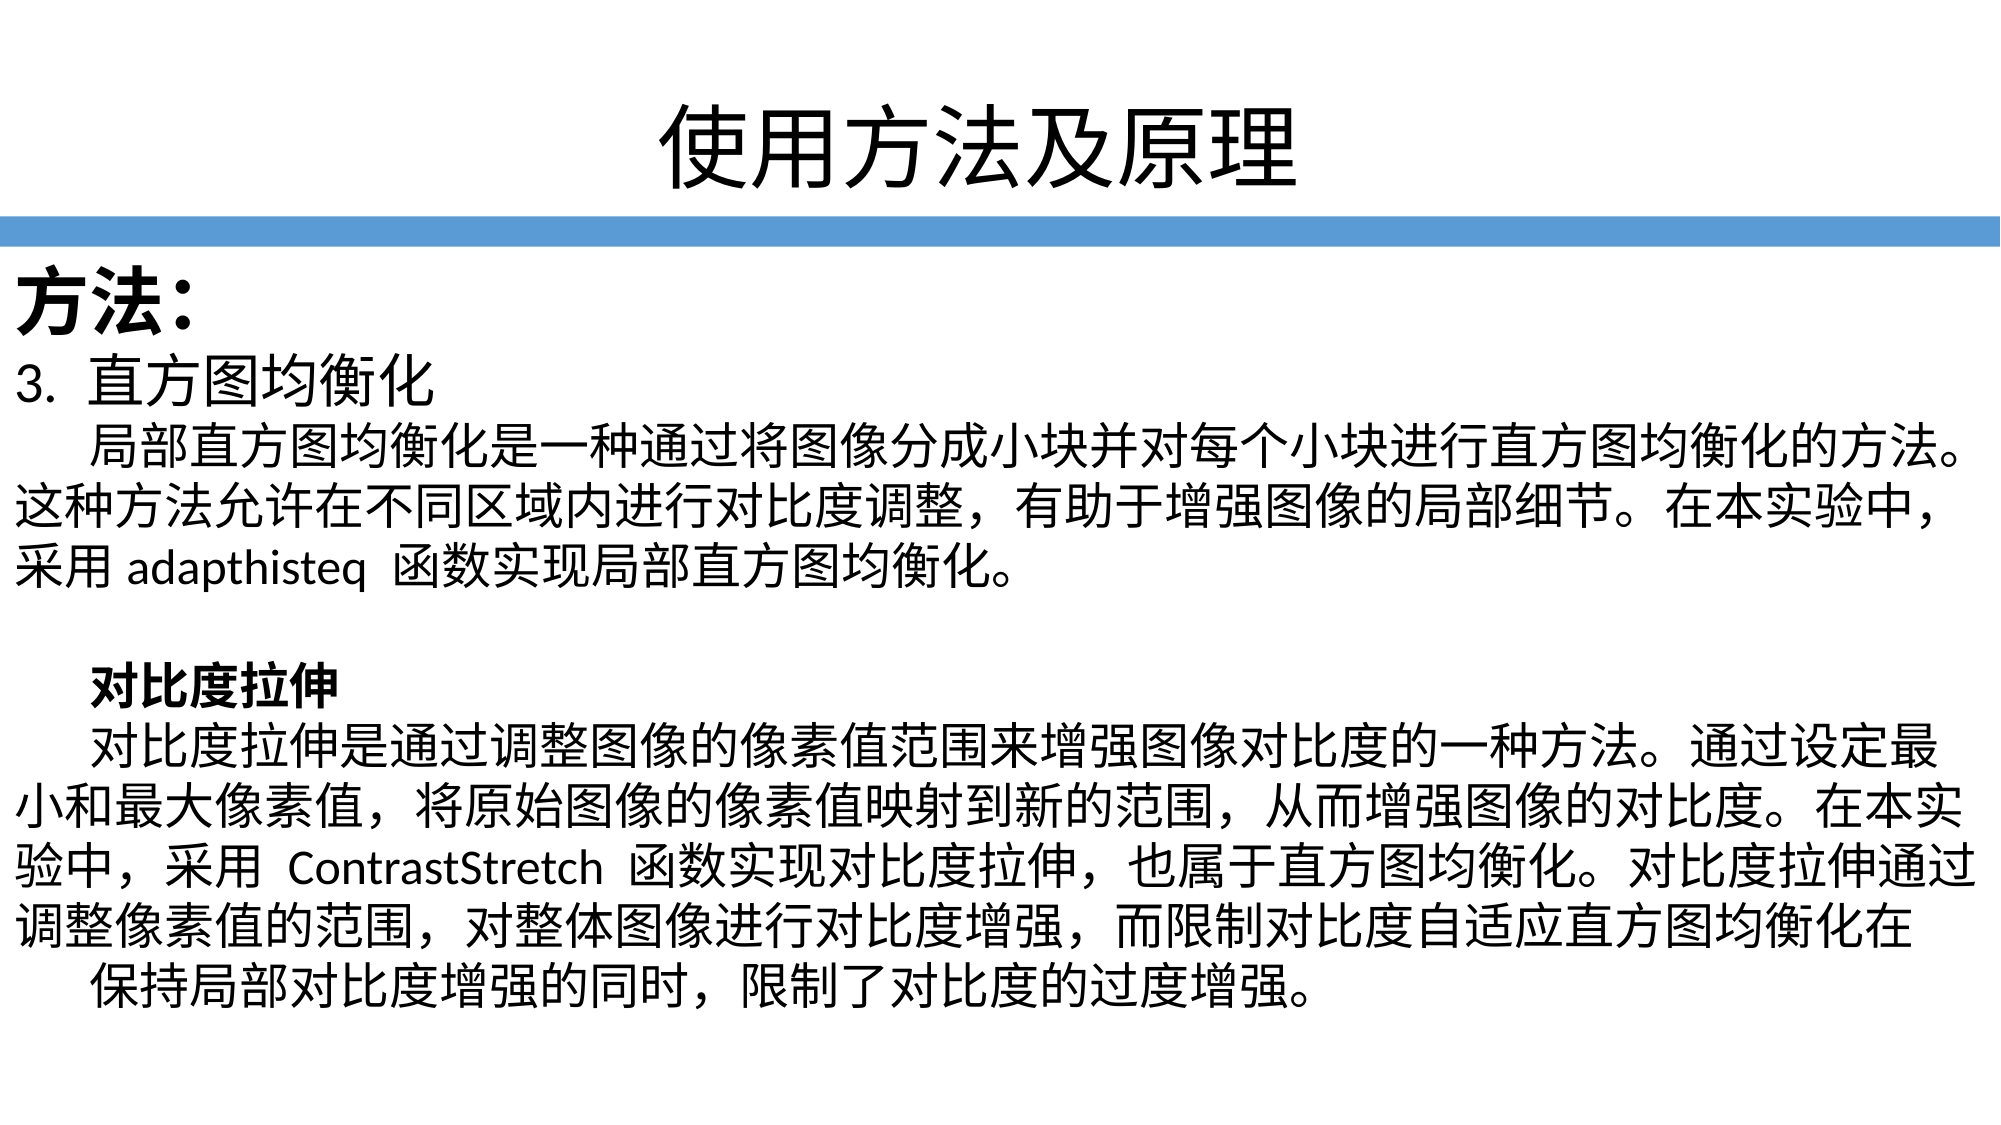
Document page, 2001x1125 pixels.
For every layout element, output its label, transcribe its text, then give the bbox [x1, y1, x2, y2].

text_box 方法： 3. 直方图均衡化 局部直方图均衡化是一种通过将图像分成小块并对每个小块进行直方图均衡化的方法。这种方法允许在不同区域内进行对比度调整，有助于增强图像的局部细节。在本实验中，采用adapthisteq 函数实现局部直方图均衡化。 对比度拉伸 对比度拉伸是通过调整图像的像素值范围来增强图像对比度的一种方法。通过设定最小和最大像素值，将原始图像的像素值映射到新的范围，从而增强图像的对比度。在本实验中，采用 ContrastStretch 函数实现对比度拉伸，也属于直方图均衡化。对比度拉伸通过调整像素值的范围，对整体图像进行对比度增强，而限制对比度自适应直方图均衡化在 保持局部对比度增强的同时，限制了对比度的过度增强。 [0, 246, 2000, 1125]
text_box 使用方法及原理 [94, 26, 1863, 216]
text_box [0, 216, 2000, 246]
